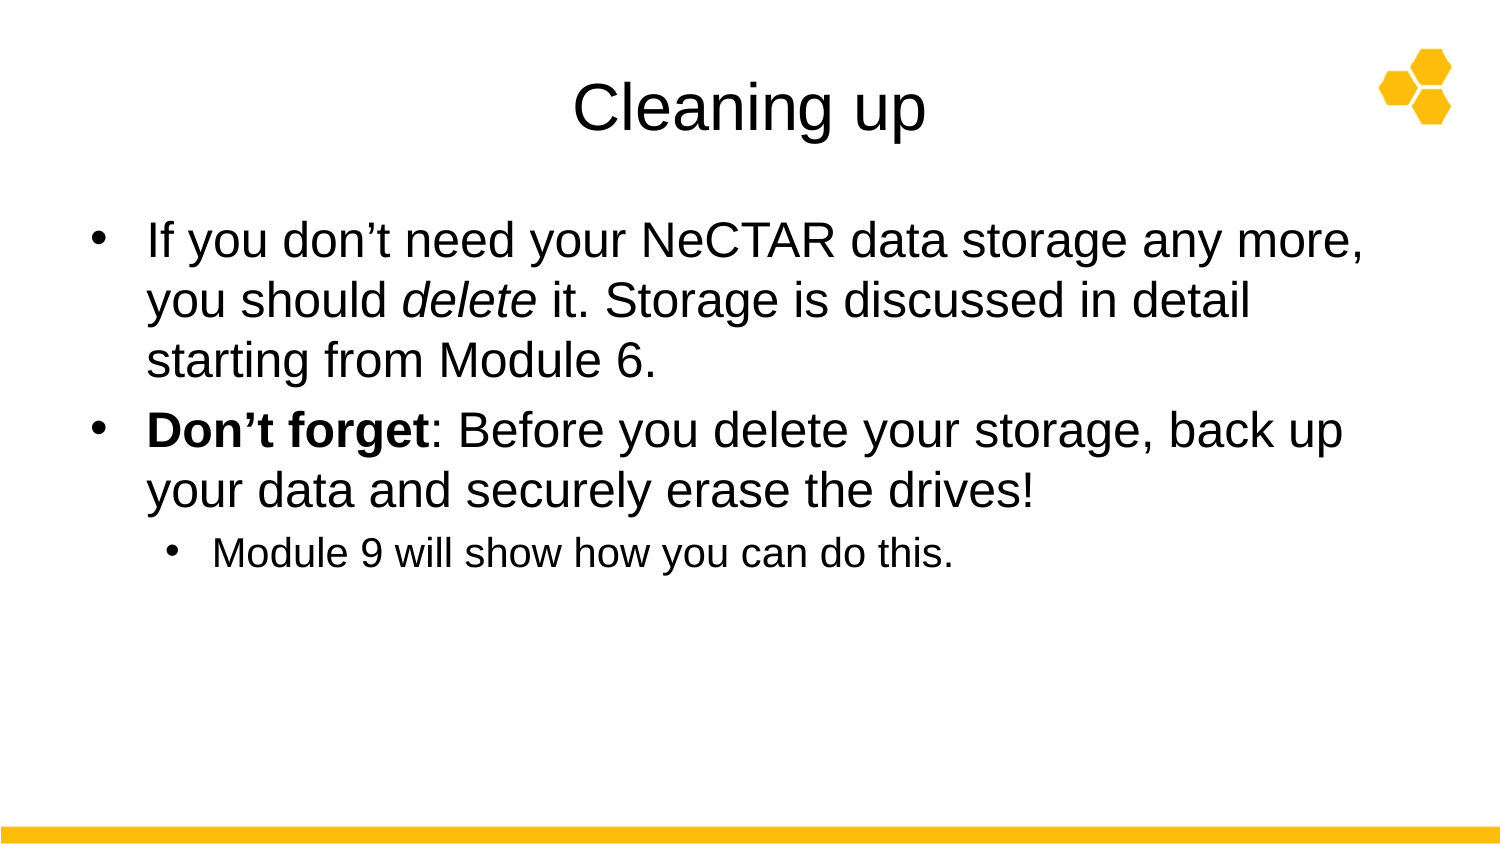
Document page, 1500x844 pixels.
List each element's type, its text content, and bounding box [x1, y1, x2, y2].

picture [0, 0, 1500, 844]
list If you don’t need your NeCTAR data storage any more, you should delete it. Storage is discussed in detail starting from Module 6. Don’t forget: Before you delete your storage, back up your data and securely erase the drives! Module 9 will show how you can do this. [75, 199, 1425, 754]
title Cleaning up [75, 33, 1425, 175]
